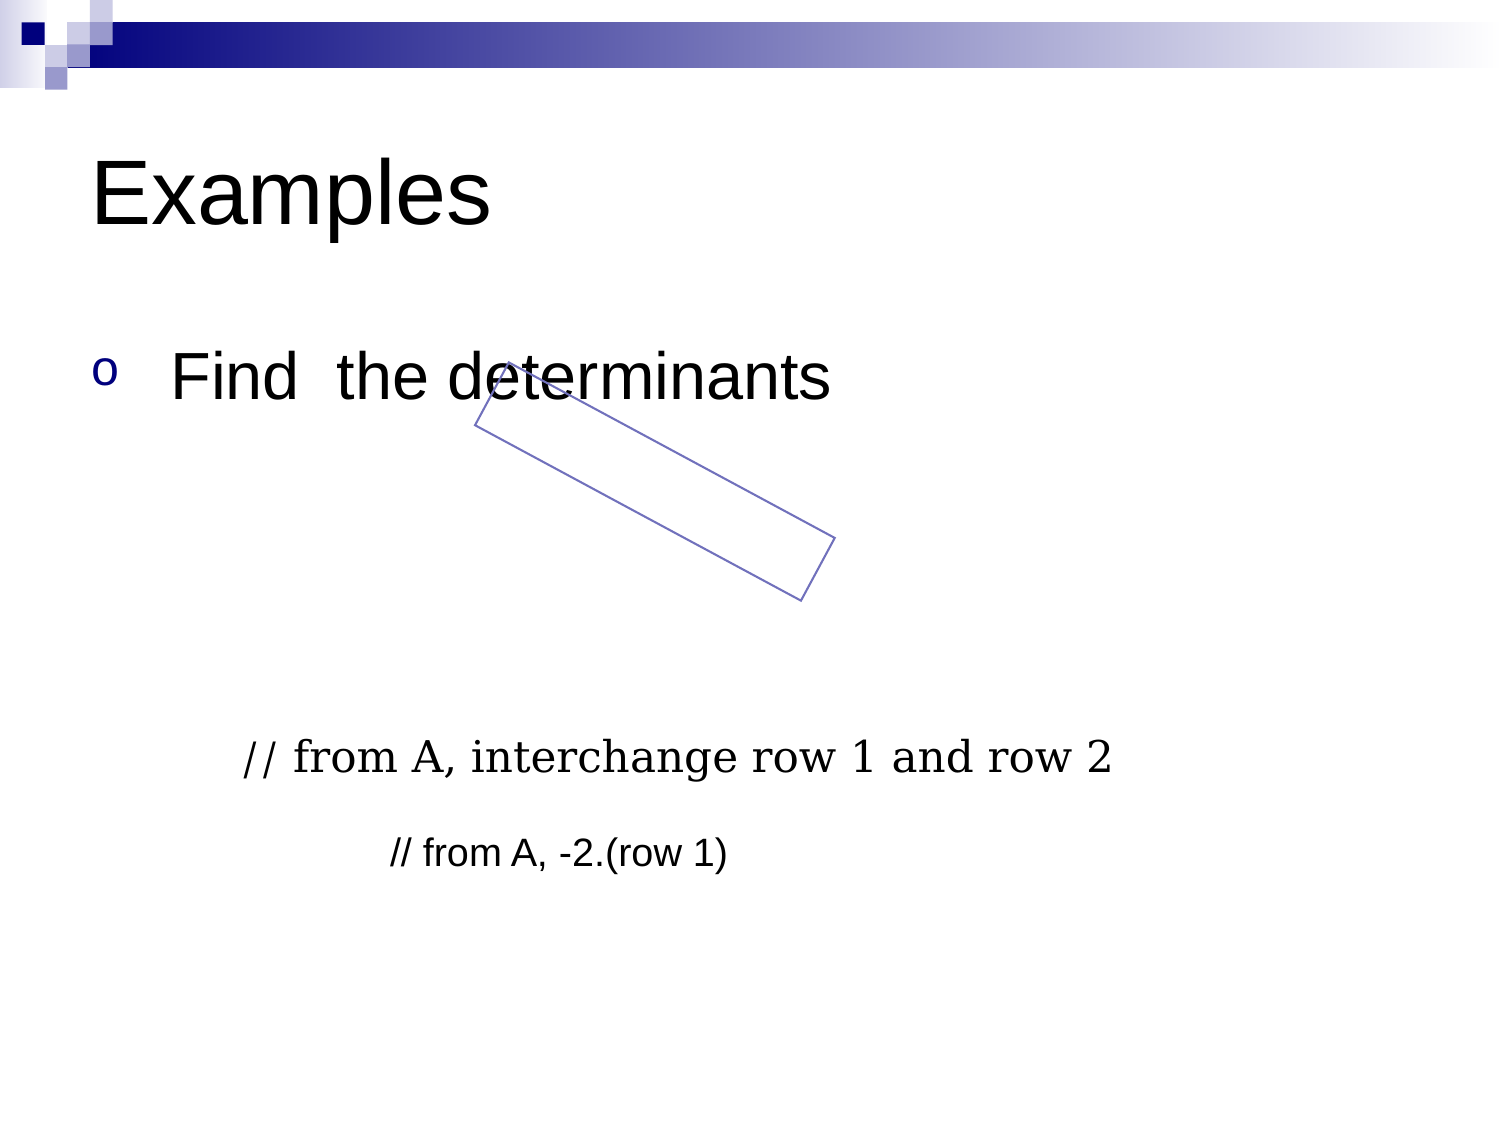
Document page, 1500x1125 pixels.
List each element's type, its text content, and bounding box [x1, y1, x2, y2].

text_box [473, 361, 837, 603]
title Examples [75, 75, 1425, 300]
